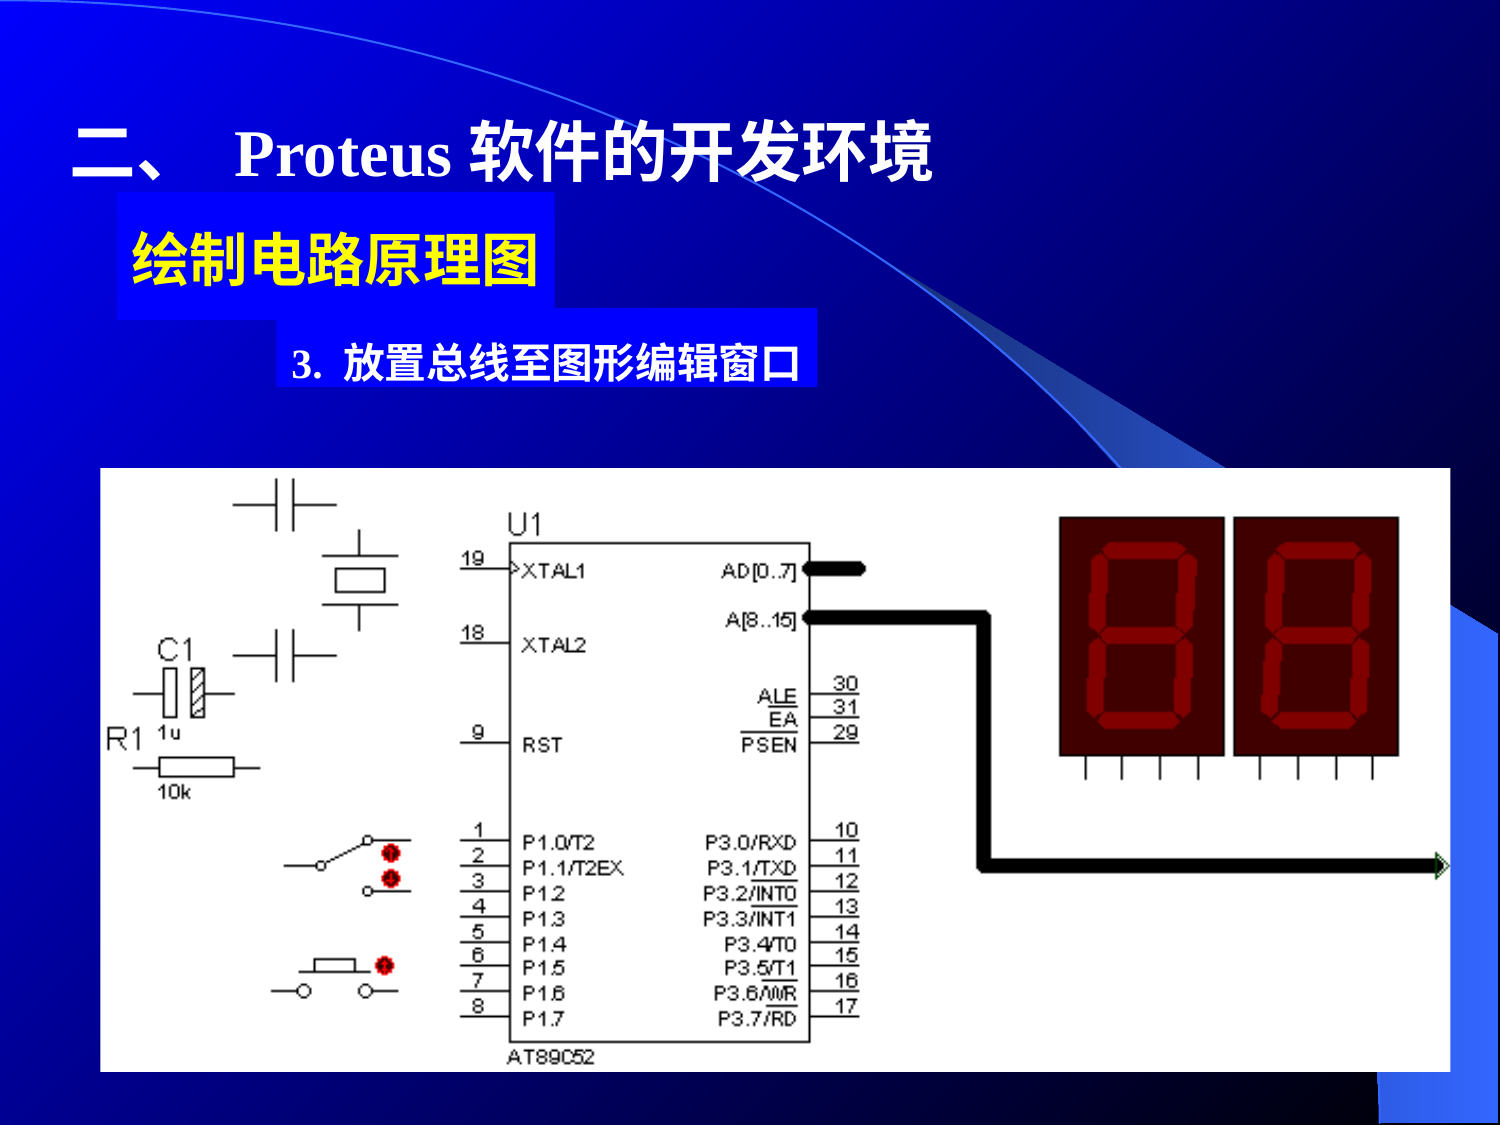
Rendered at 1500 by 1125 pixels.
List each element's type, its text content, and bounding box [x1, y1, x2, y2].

text_box 二、 Proteus软件的开发环境 [55, 78, 1058, 217]
picture [100, 467, 1451, 1072]
text_box 绘制电路原理图 [117, 217, 555, 320]
text_box 3. 放置总线至图形编辑窗口 [276, 307, 818, 387]
